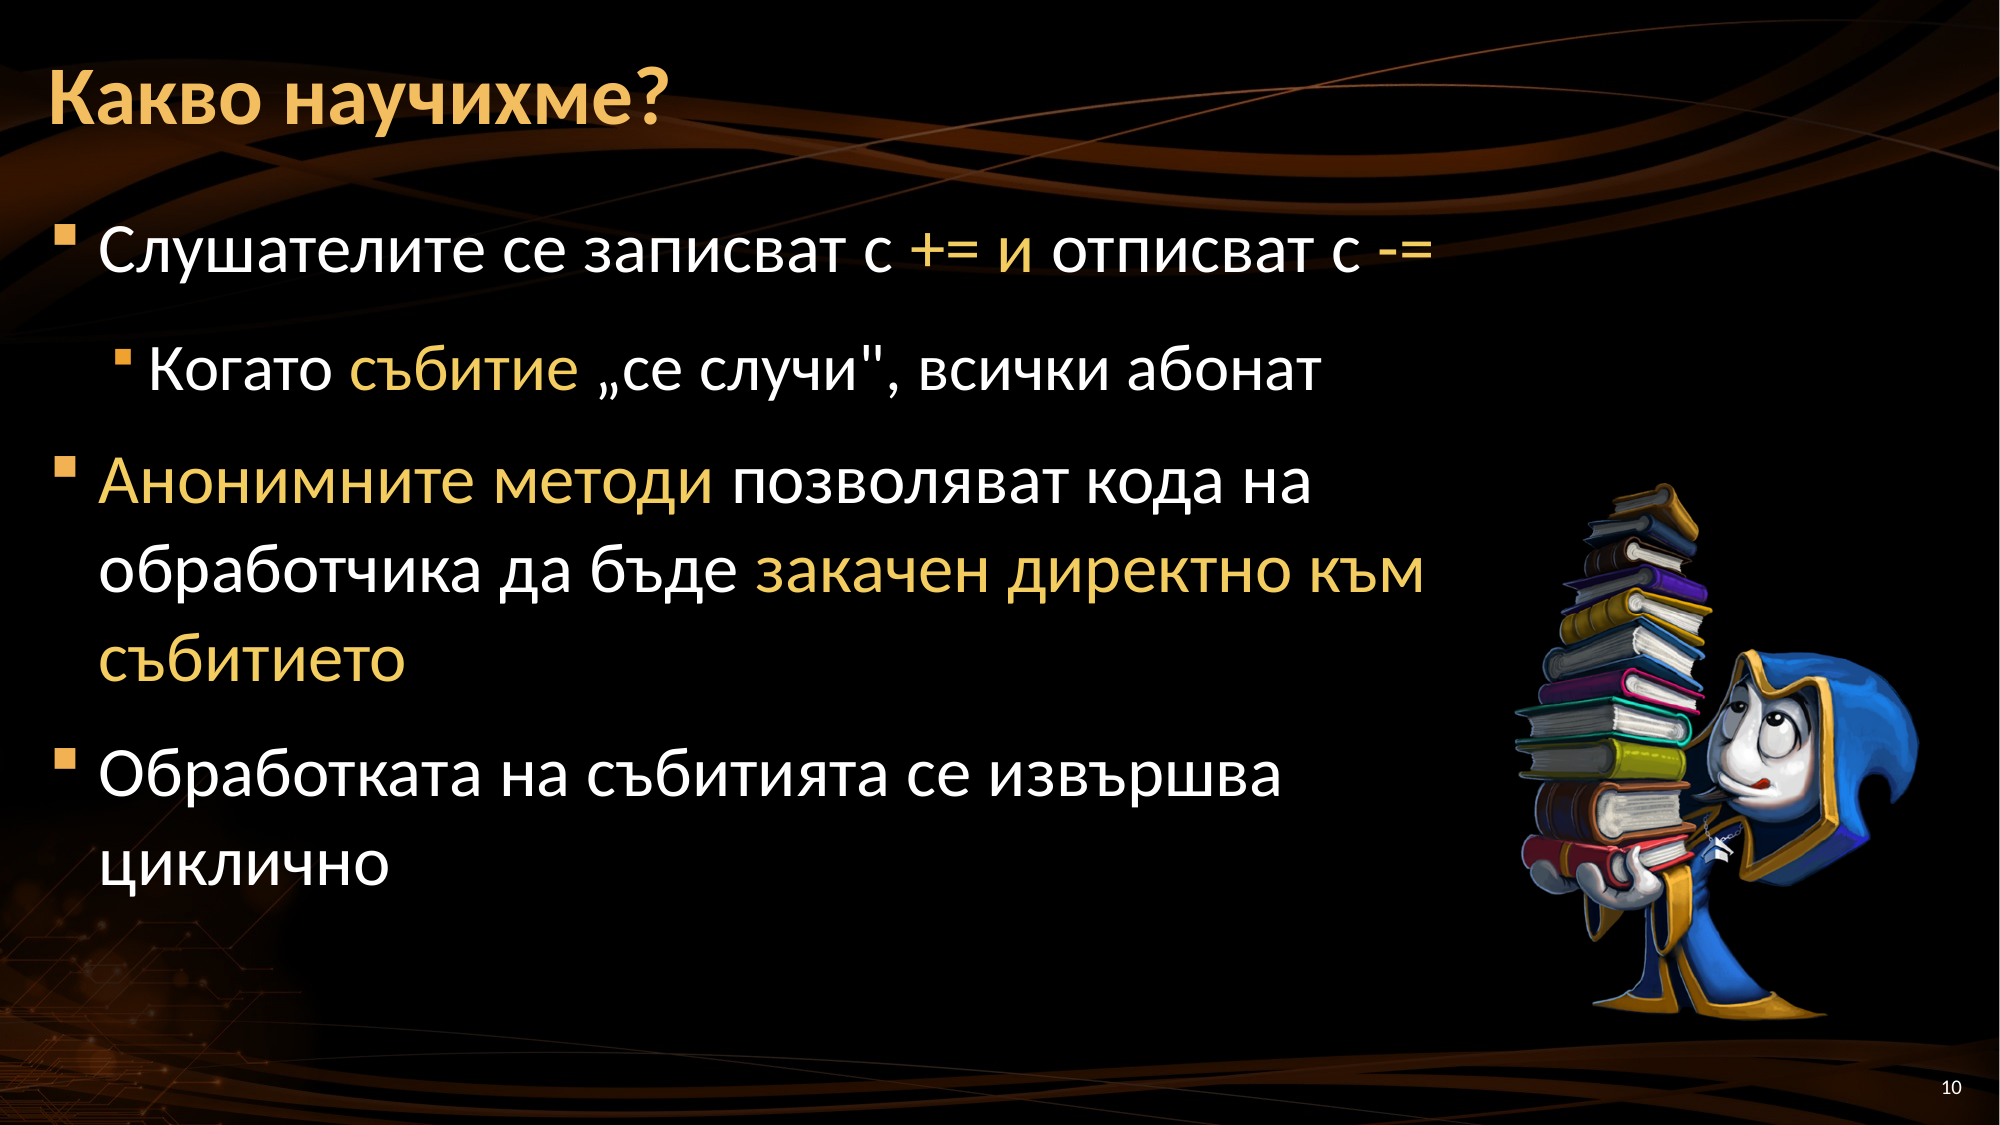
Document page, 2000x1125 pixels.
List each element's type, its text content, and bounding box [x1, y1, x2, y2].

picture [0, 0, 2000, 1125]
list Слушателите се записват с += и отписват с -= Когато събитие „се случи", всички абонат Анонимните методи позволяват кода на обработчика да бъде закачен директно към събитието Обработката на събитията се извършва циклично [31, 195, 1463, 1103]
title Какво научихме? [30, 6, 1968, 189]
slide_number 10 [1897, 1070, 1968, 1103]
